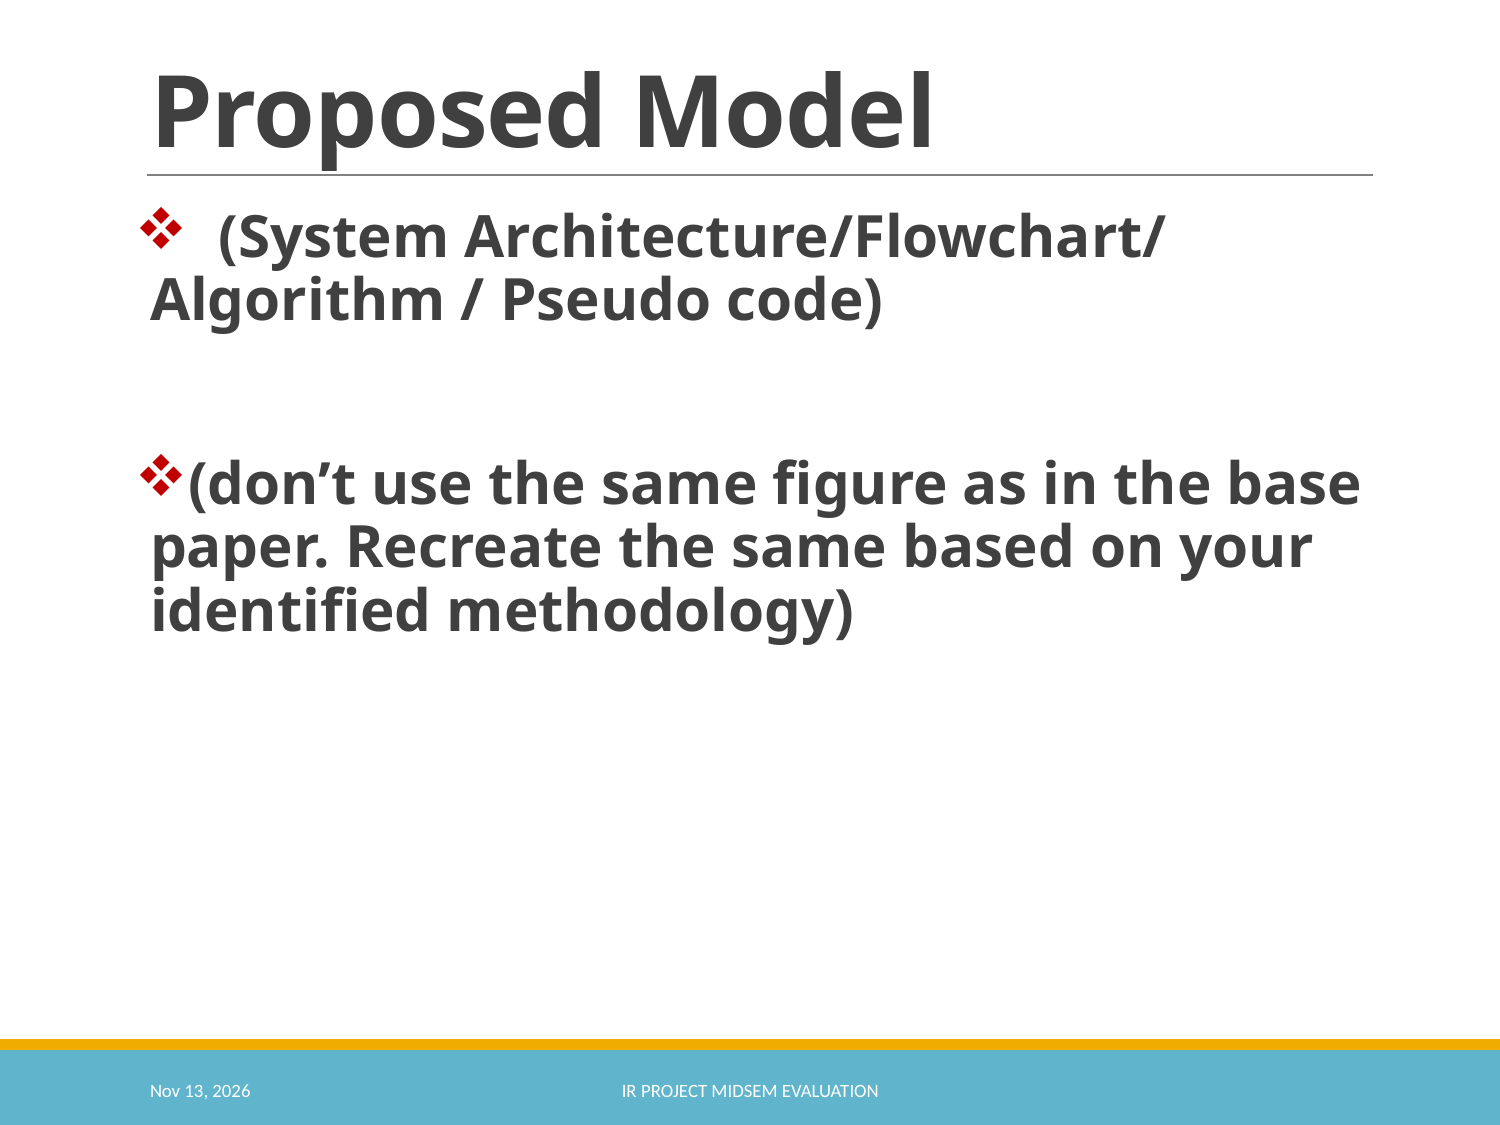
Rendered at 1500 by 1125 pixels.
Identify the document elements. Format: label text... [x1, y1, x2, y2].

slide_number 6-Feb-19 [135, 1059, 440, 1120]
title Proposed Model [135, 47, 1373, 175]
list (System Architecture/Flowchart/ Algorithm / Pseudo code) (don’t use the same figure as in the base paper. Recreate the same based on your identified methodology) [135, 200, 1373, 963]
footer IR Project Midsem Evaluation [453, 1059, 1047, 1120]
